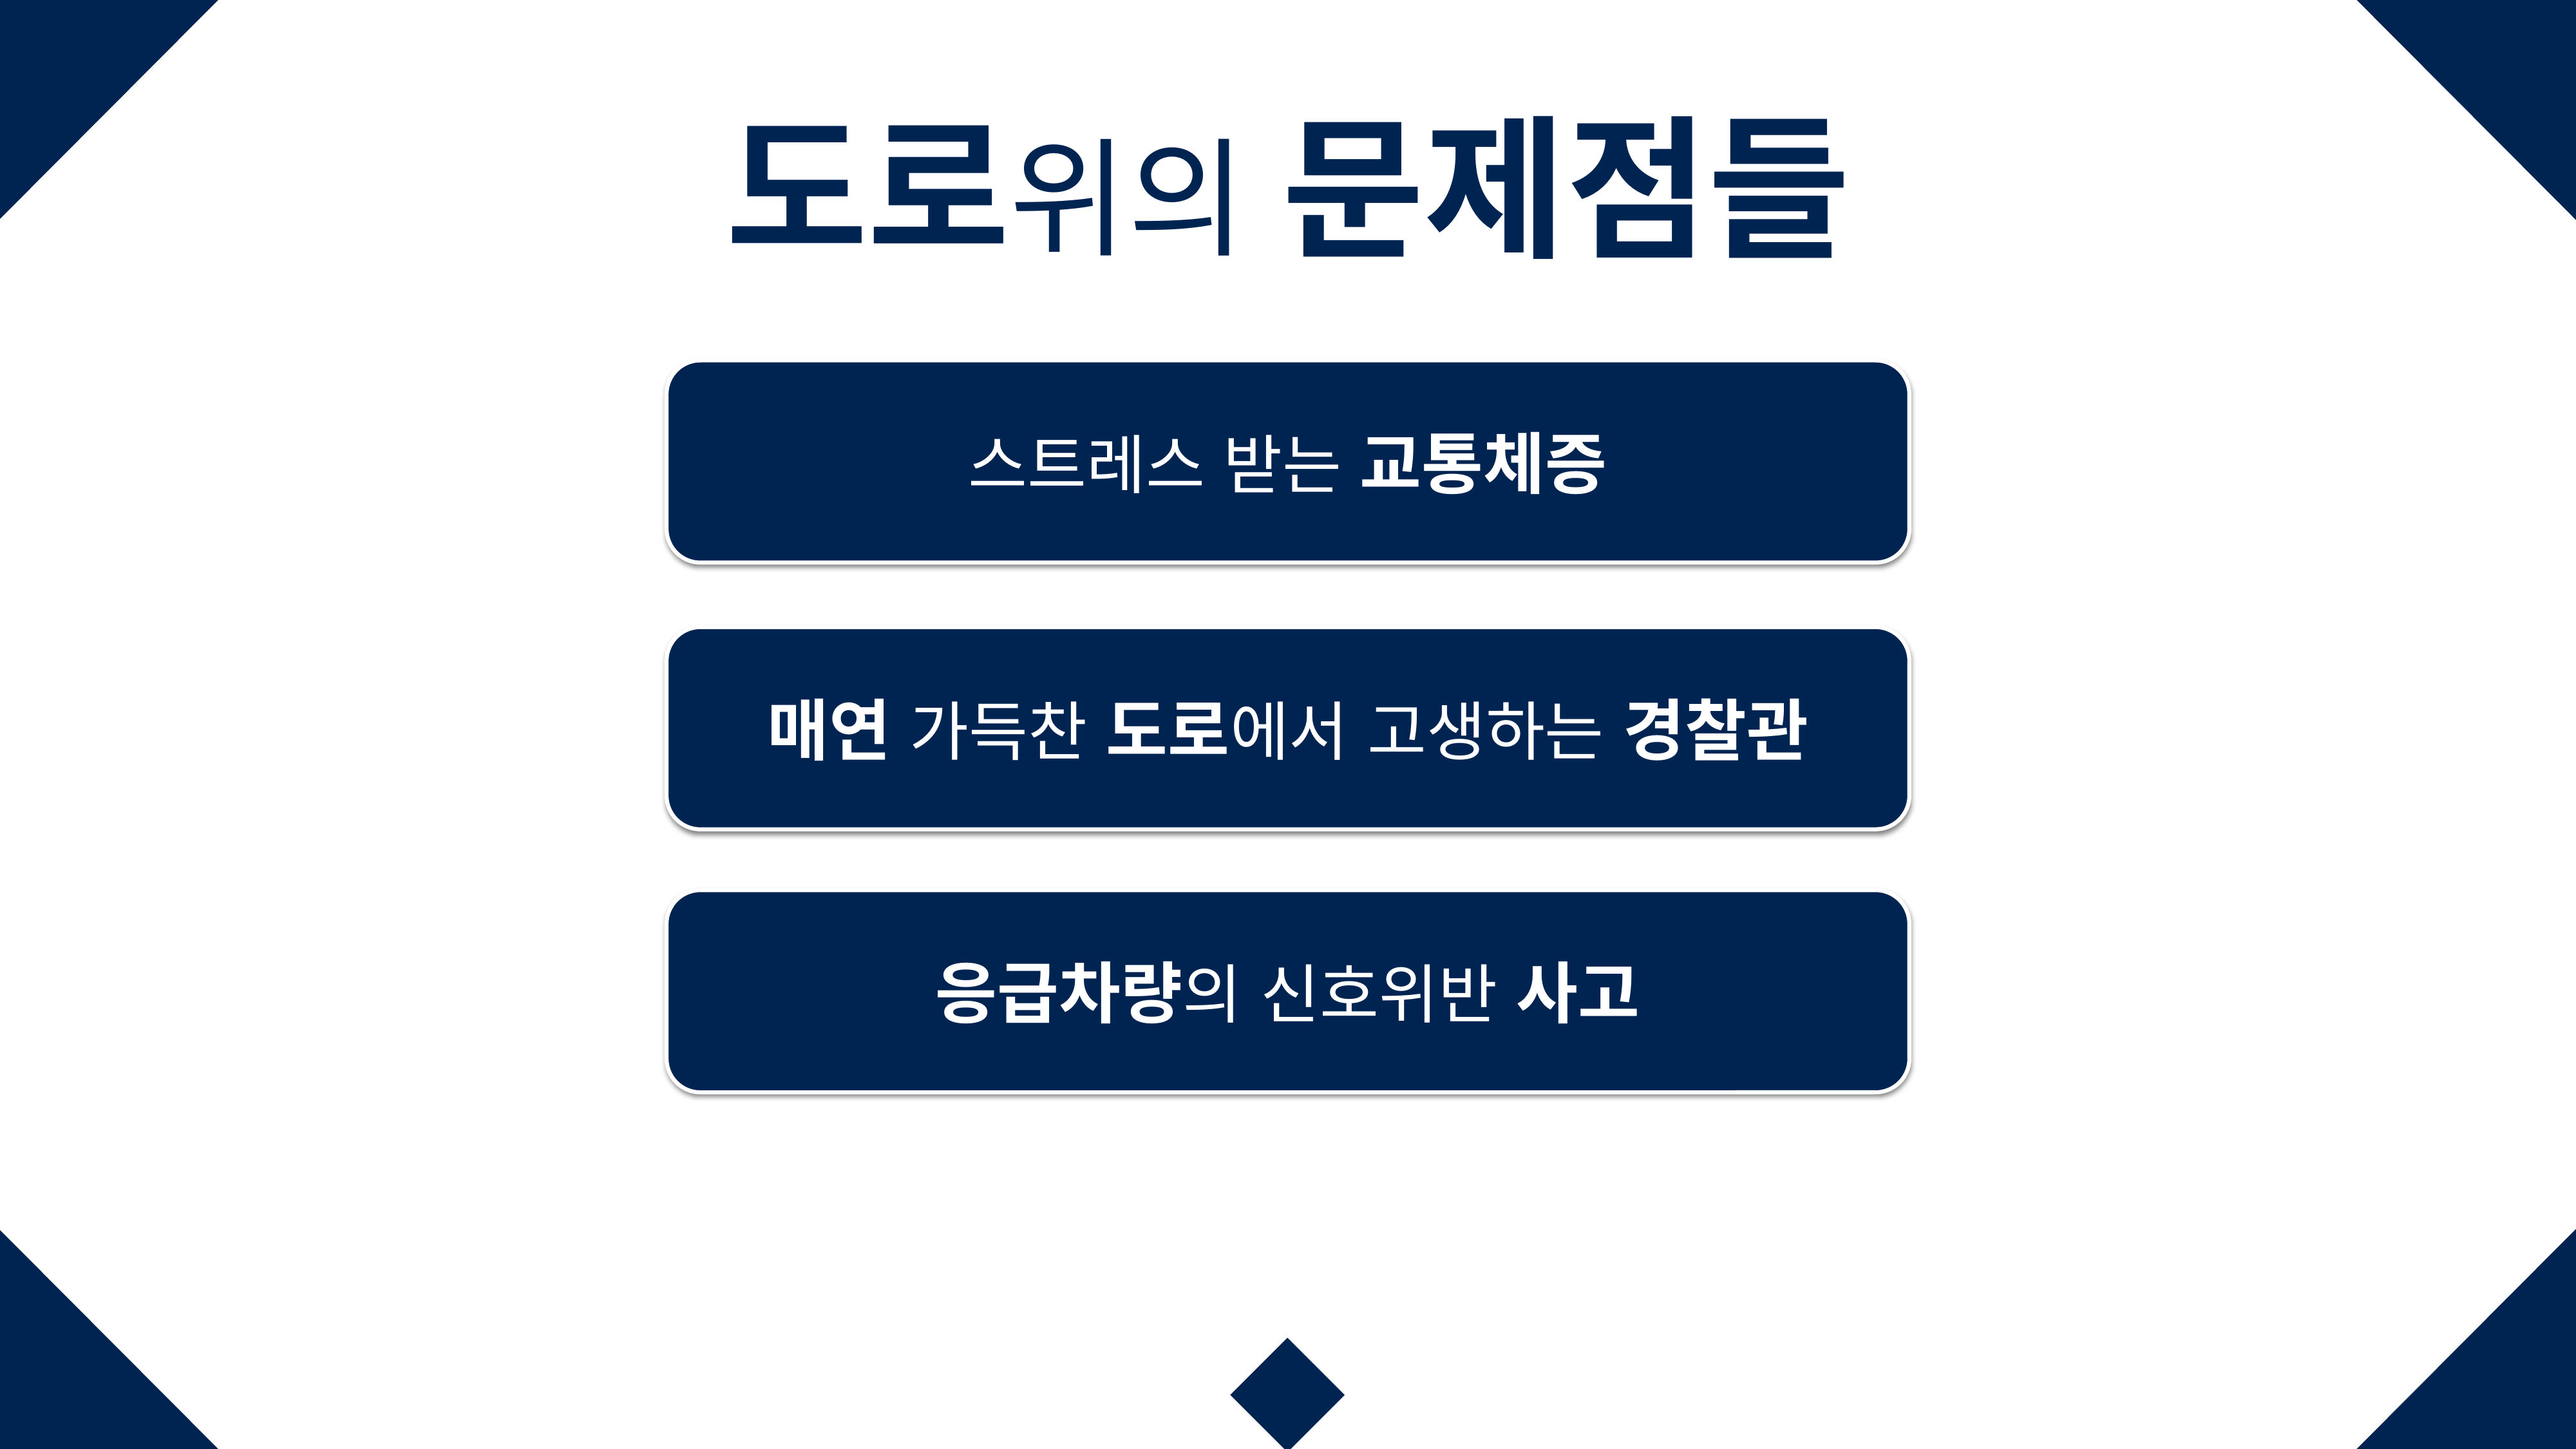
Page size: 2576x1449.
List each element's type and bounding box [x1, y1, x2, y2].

text_box [0, 0, 2576, 1449]
